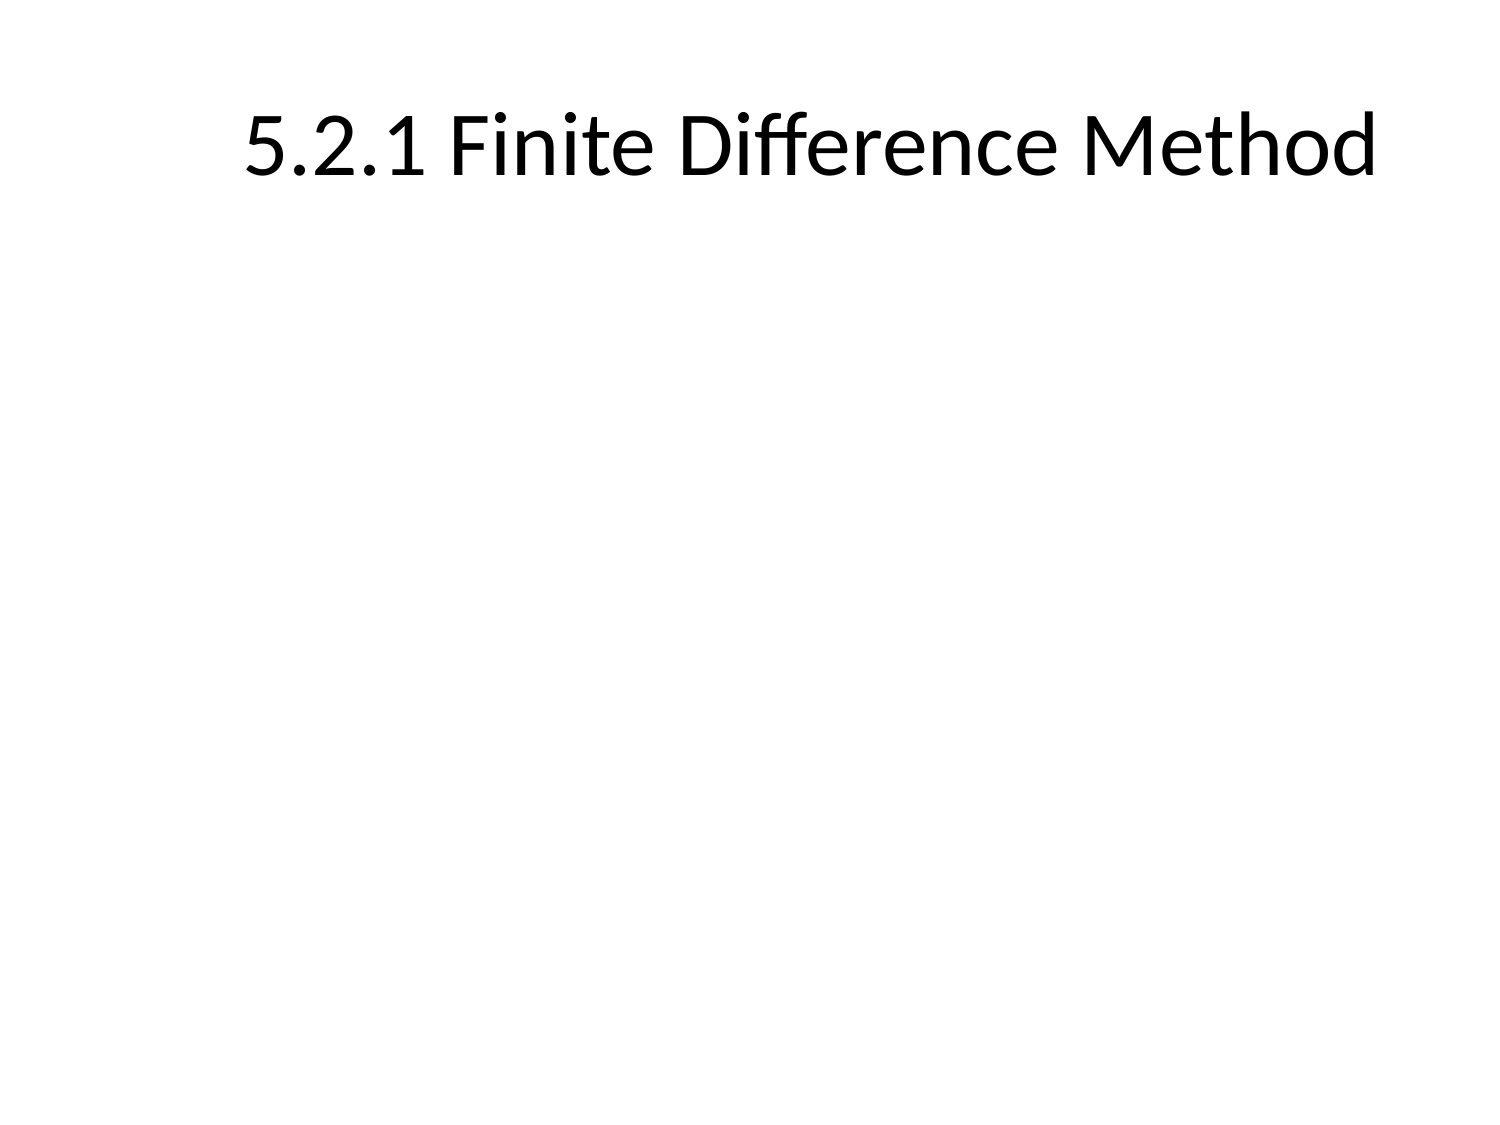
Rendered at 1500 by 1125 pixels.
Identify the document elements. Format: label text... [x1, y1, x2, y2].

title 5.2.1 Finite Difference Method [75, 45, 1425, 233]
